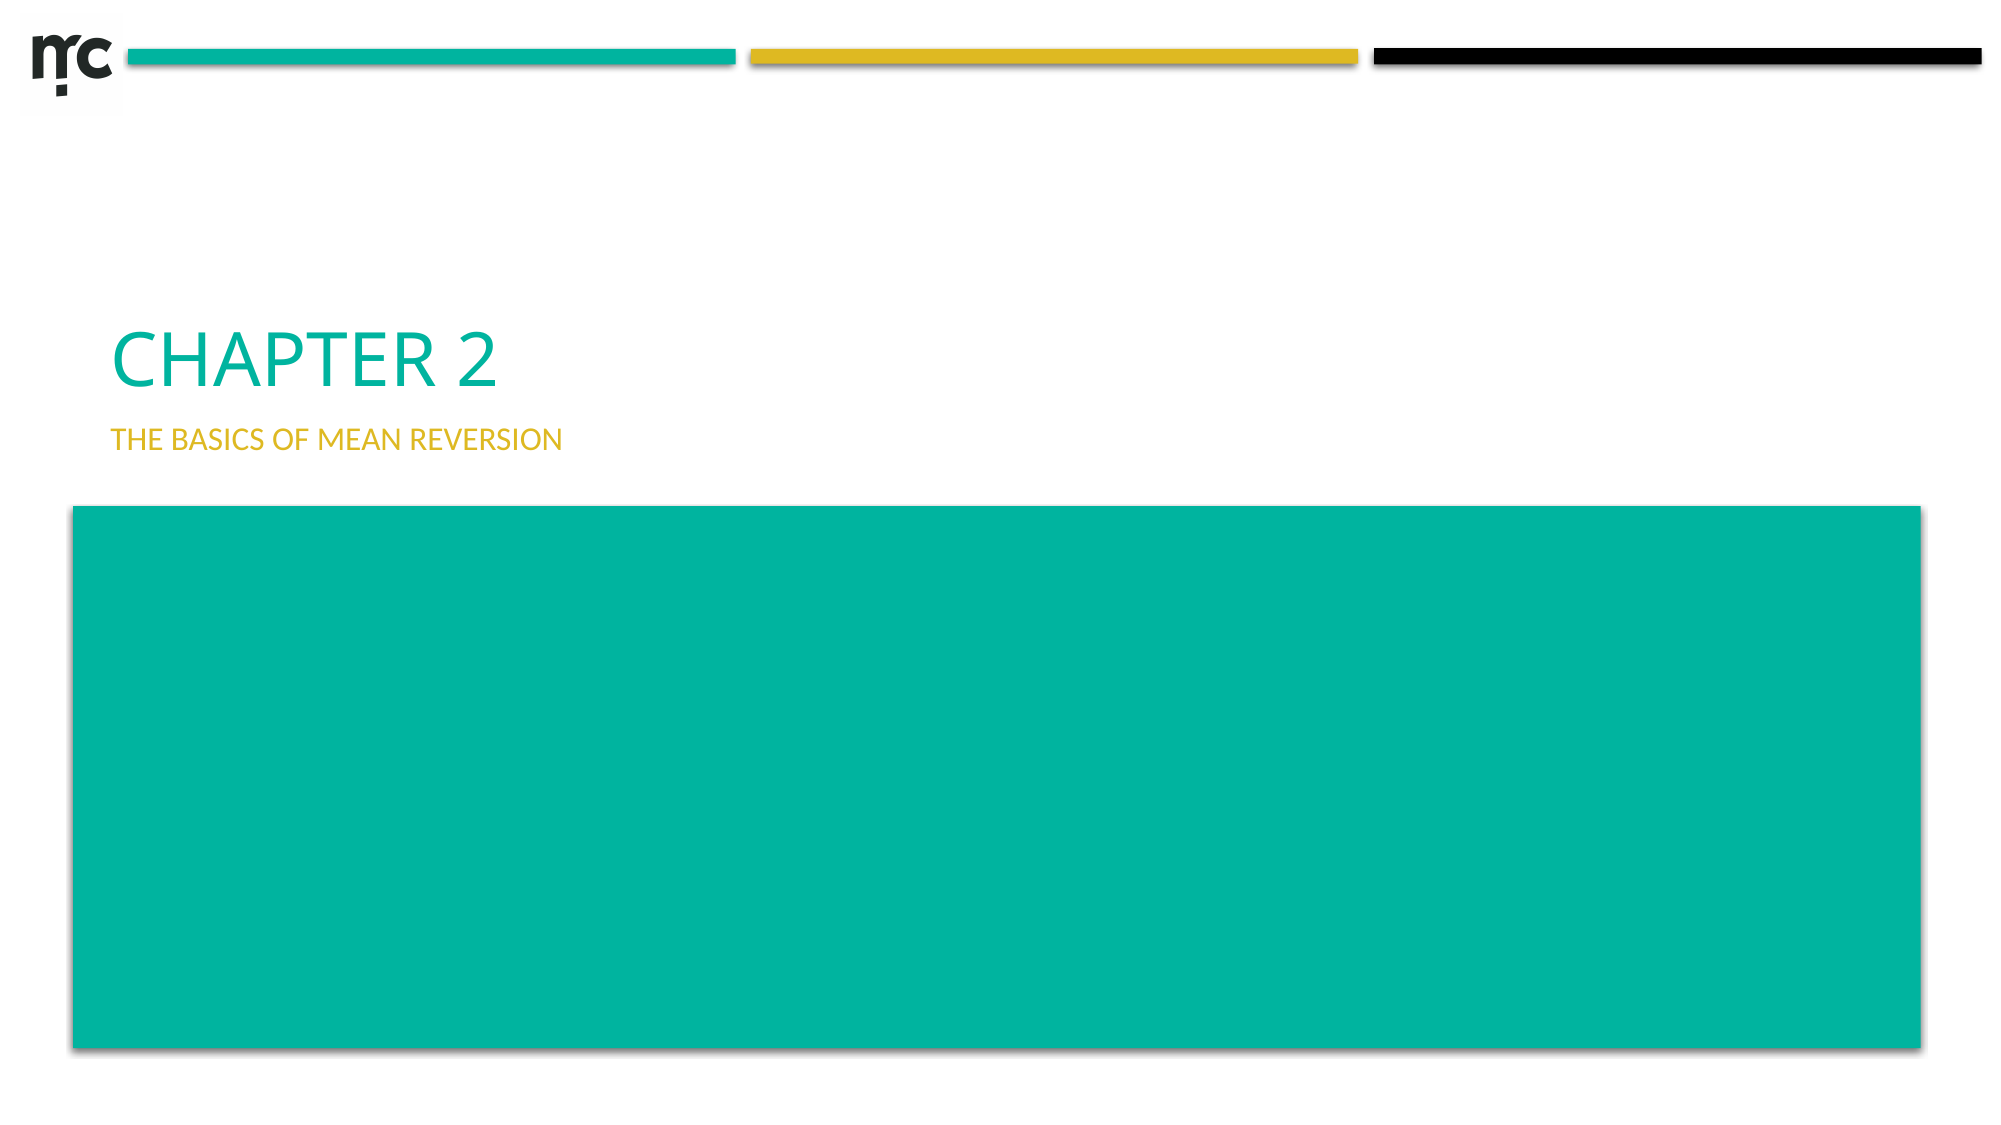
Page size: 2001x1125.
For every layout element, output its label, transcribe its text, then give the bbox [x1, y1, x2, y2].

title Chapter 2 [95, 167, 1899, 409]
picture [20, 13, 123, 116]
subtitle The basics of mean reversion [95, 409, 1899, 507]
